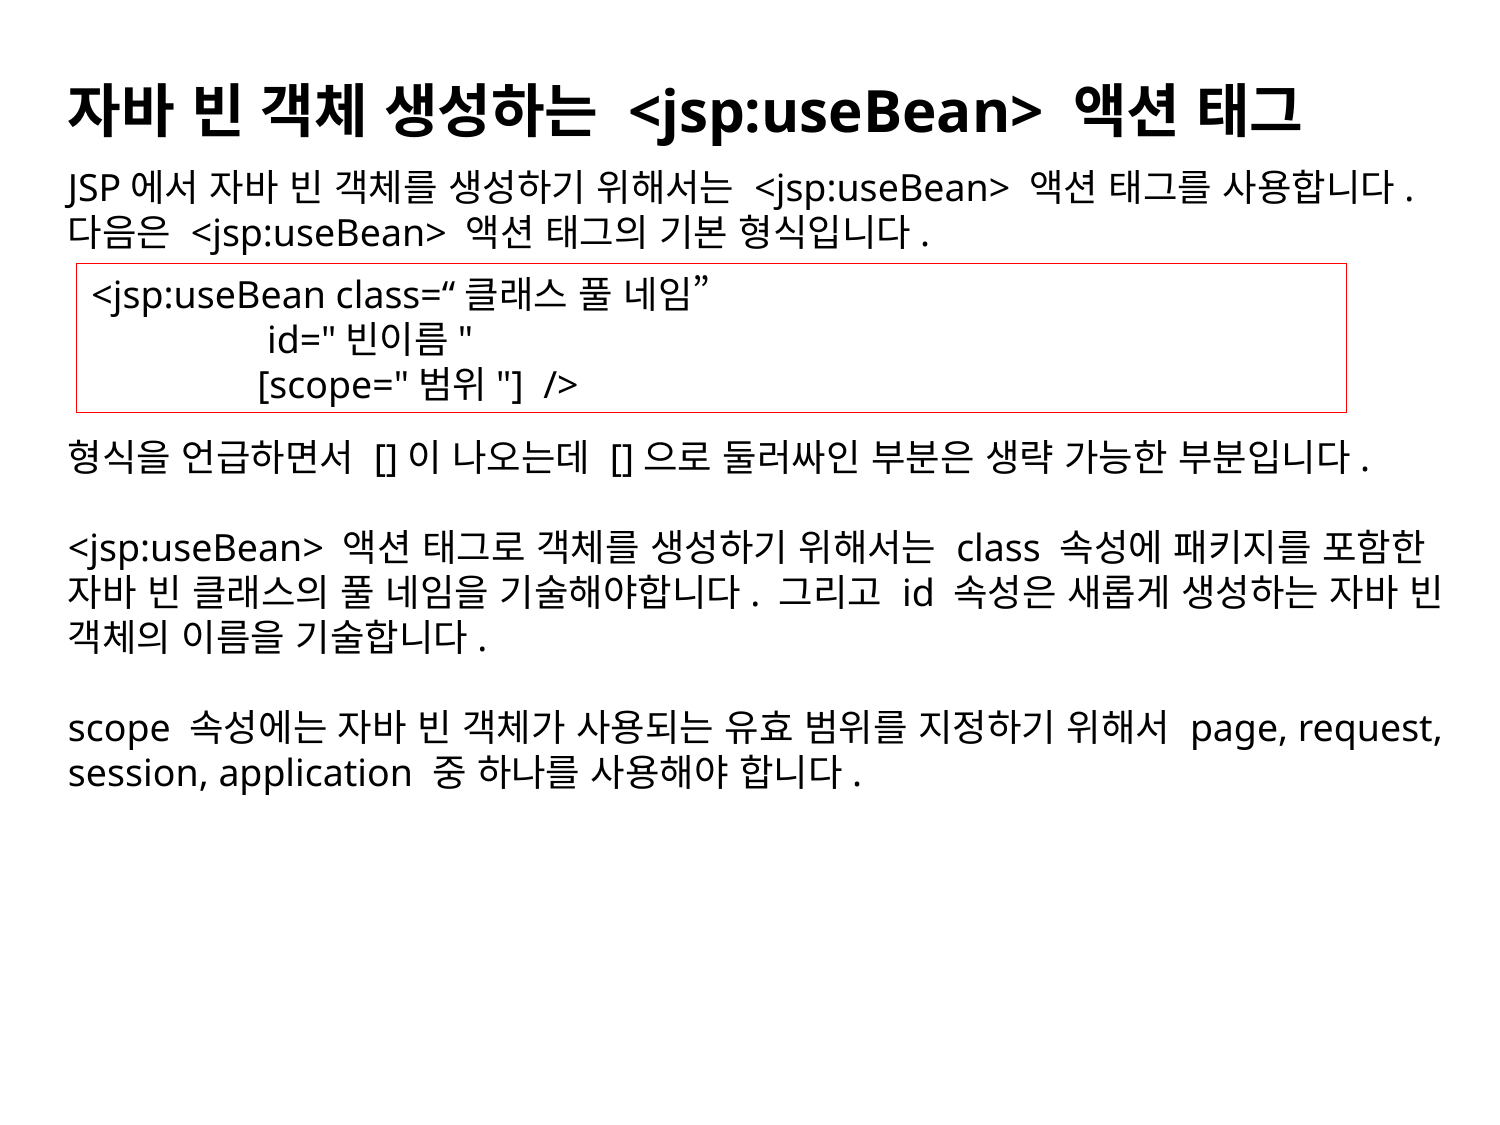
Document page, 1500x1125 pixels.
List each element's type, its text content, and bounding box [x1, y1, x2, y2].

text_box 자바 빈 객체 생성하는 <jsp:useBean> 액션 태그 JSP에서 자바 빈 객체를 생성하기 위해서는 <jsp:useBean> 액션 태그를 사용합니다. 다음은 <jsp:useBean> 액션 태그의 기본 형식입니다. 형식을 언급하면서 []이 나오는데 []으로 둘러싸인 부분은 생략 가능한 부분입니다. <jsp:useBean> 액션 태그로 객체를 생성하기 위해서는 class 속성에 패키지를 포함한 자바 빈 클래스의 풀 네임을 기술해야합니다. 그리고 id 속성은 새롭게 생성하는 자바 빈 객체의 이름을 기술합니다. scope 속성에는 자바 빈 객체가 사용되는 유효 범위를 지정하기 위해서 page, request, session, application 중 하나를 사용해야 합니다. [53, 66, 1459, 1027]
text_box [308, 549, 1500, 625]
text_box <jsp:useBean class=“클래스 풀 네임” id="빈이름" [scope="범위"] /> [76, 263, 1347, 413]
